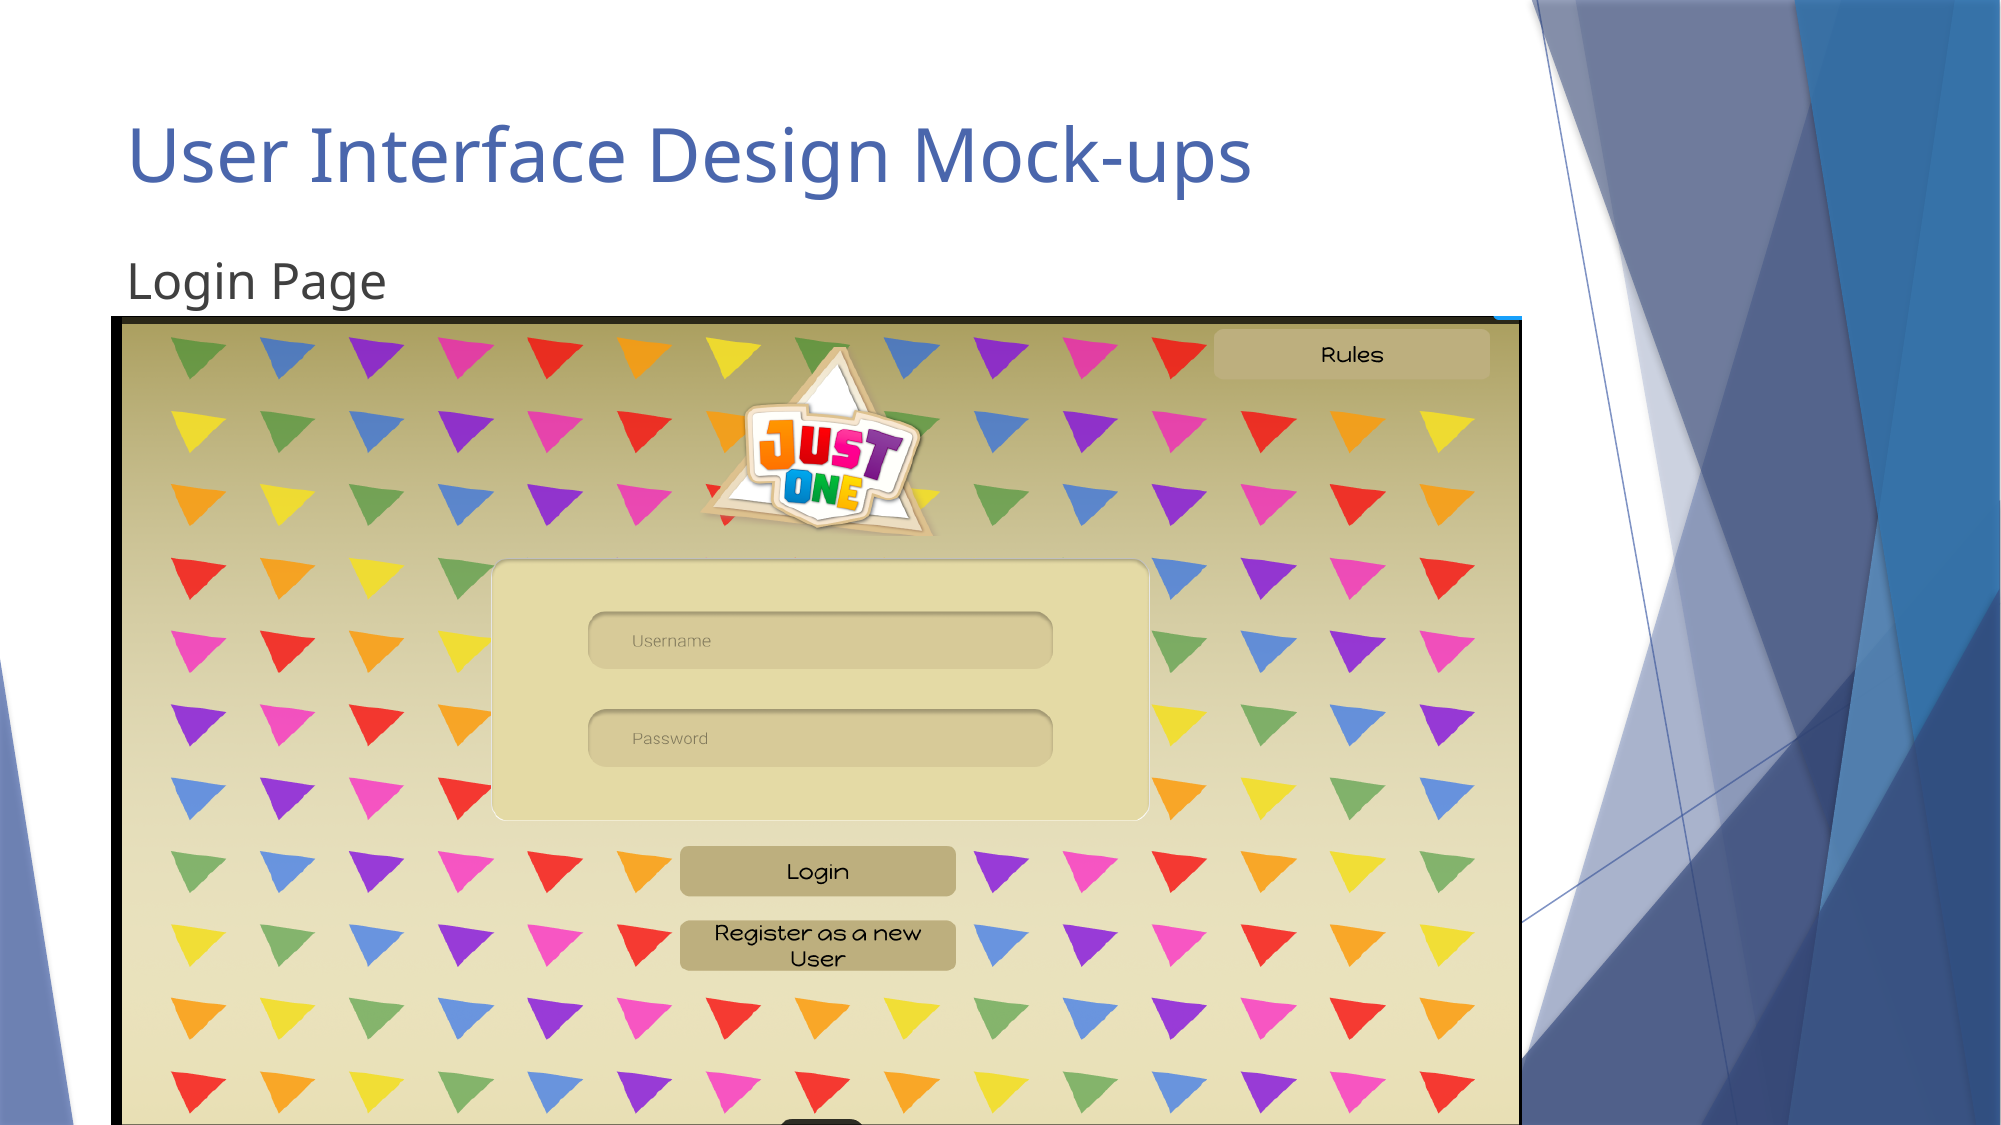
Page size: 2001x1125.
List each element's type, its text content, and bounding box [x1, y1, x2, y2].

title User Interface Design Mock-ups [111, 99, 1522, 316]
picture [110, 316, 1522, 1125]
list Login Page [111, 222, 798, 315]
